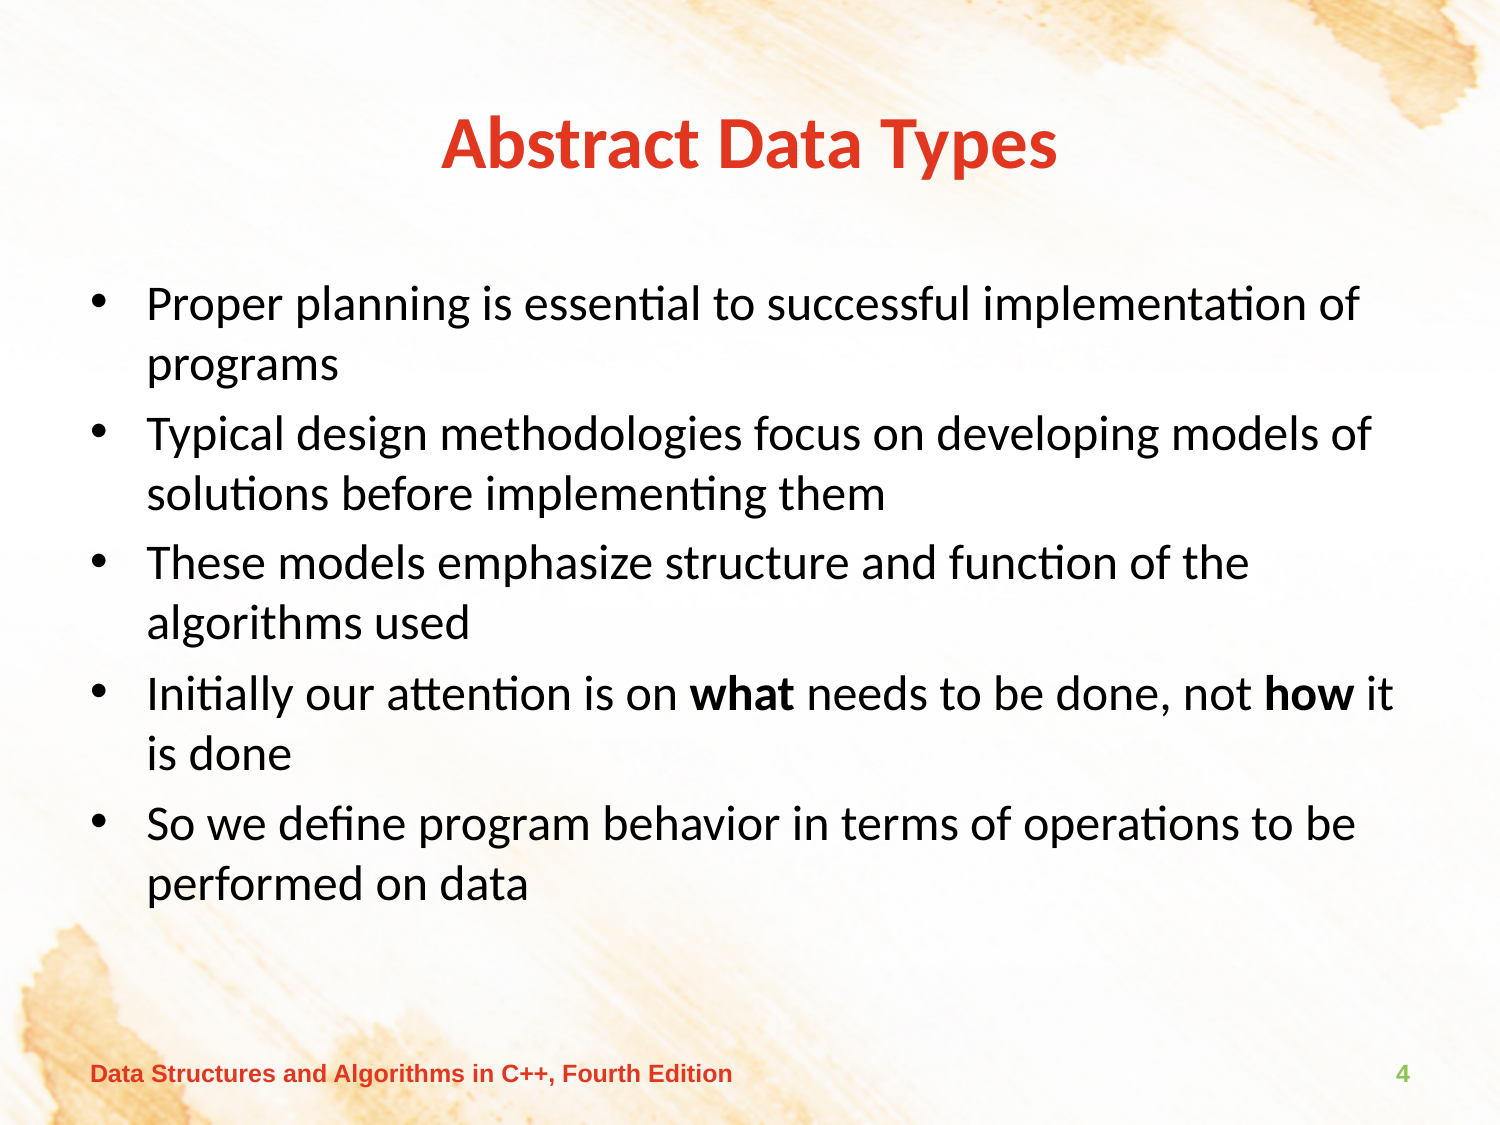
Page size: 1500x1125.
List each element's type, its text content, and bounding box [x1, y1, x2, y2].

list Proper planning is essential to successful implementation of programs Typical design methodologies focus on developing models of solutions before implementing them These models emphasize structure and function of the algorithms used Initially our attention is on what needs to be done, not how it is done So we define program behavior in terms of operations to be performed on data [74, 262, 1426, 1006]
picture [0, 0, 1500, 425]
slide_number 4 [1074, 1042, 1425, 1103]
footer Data Structures and Algorithms in C++, Fourth Edition [75, 1042, 988, 1103]
title Abstract Data Types [74, 44, 1426, 233]
picture [0, 468, 1500, 1125]
